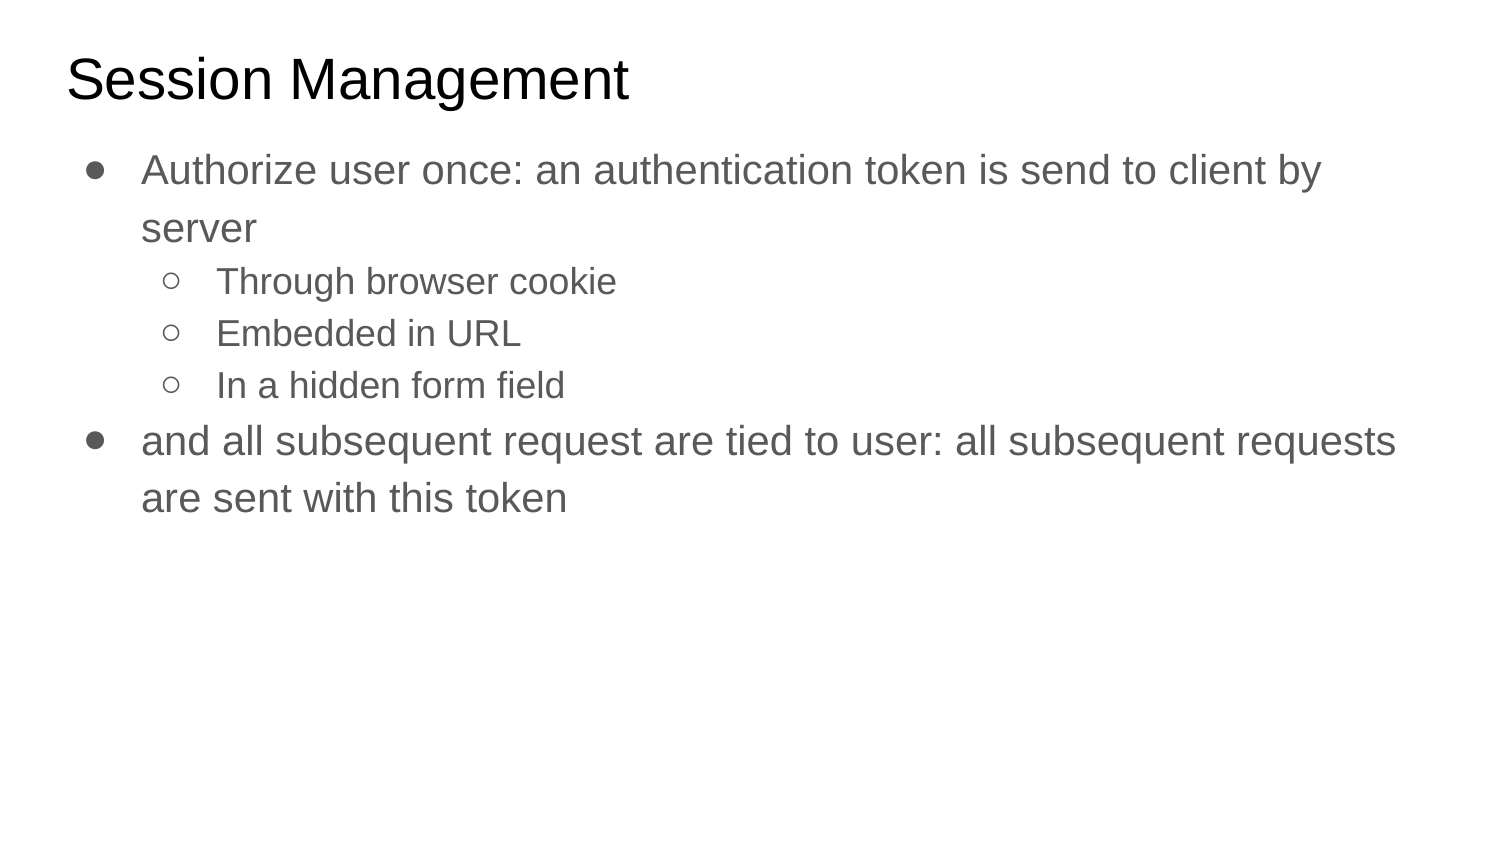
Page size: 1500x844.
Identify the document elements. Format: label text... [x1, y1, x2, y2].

list Authorize user once: an authentication token is send to client by server Through browser cookie Embedded in URL In a hidden form field and all subsequent request are tied to user: all subsequent requests are sent with this token [51, 120, 1449, 750]
title Session Management [51, 26, 1449, 120]
